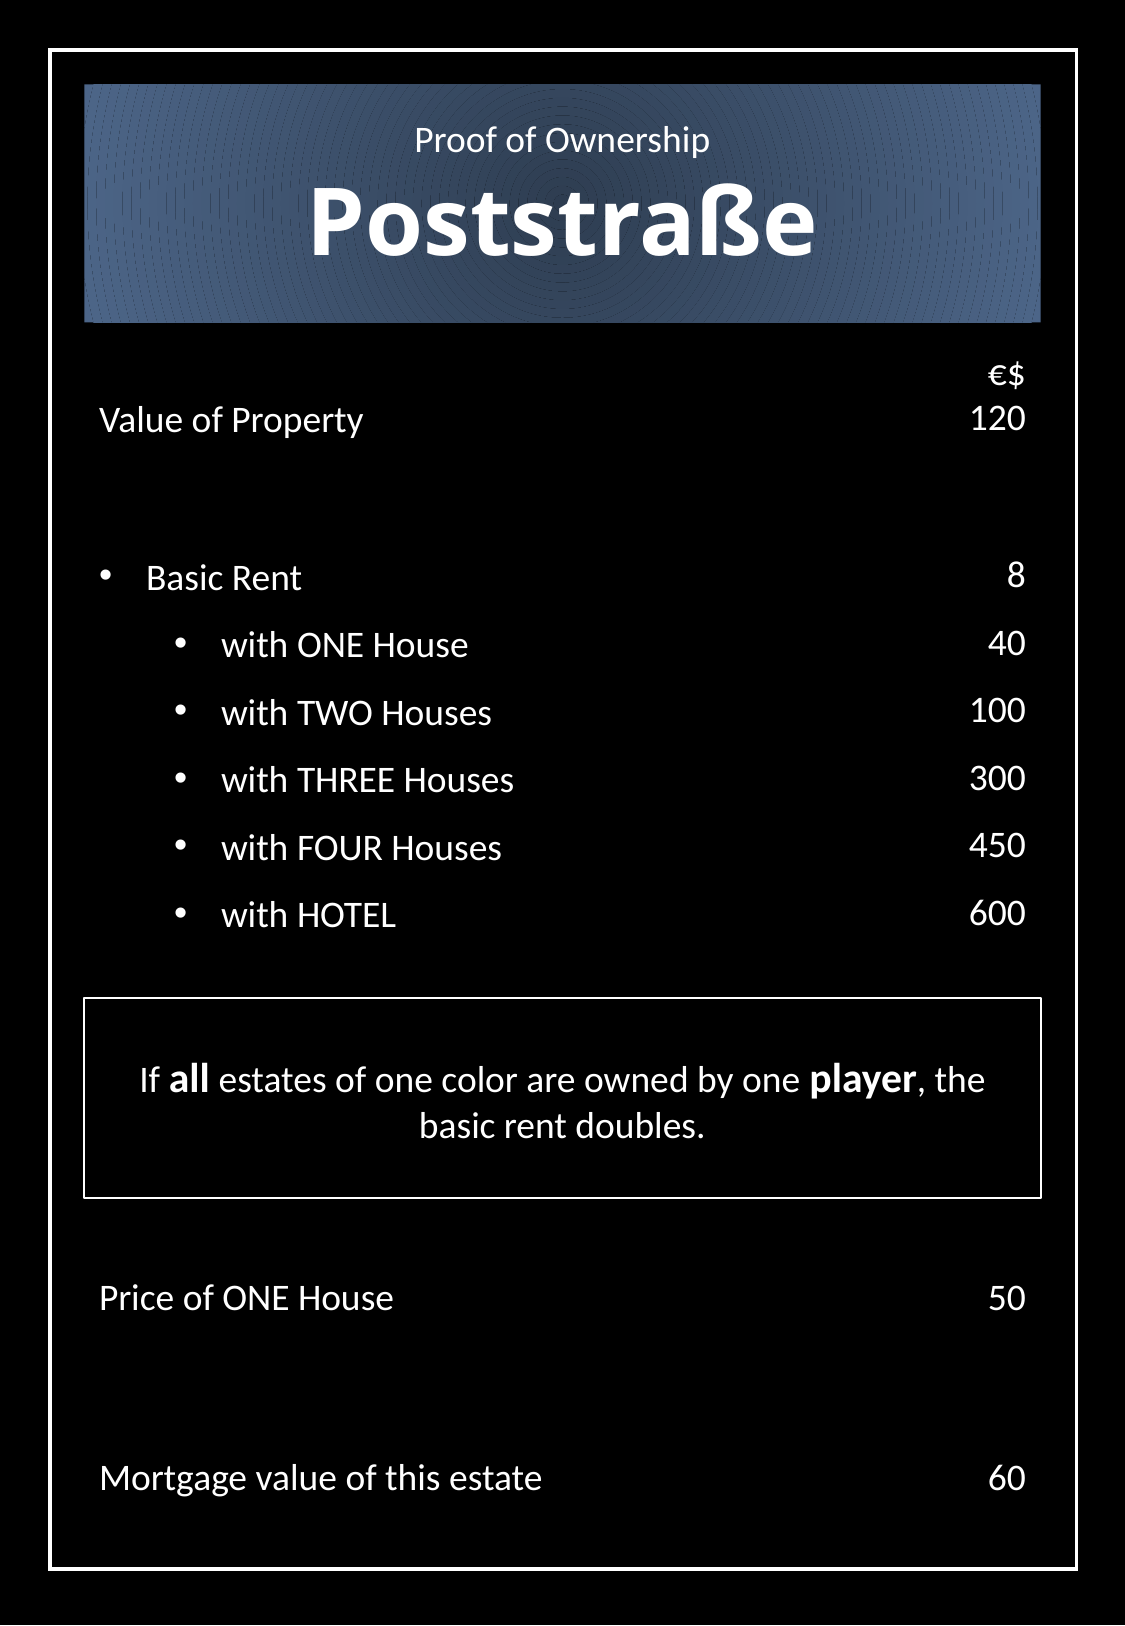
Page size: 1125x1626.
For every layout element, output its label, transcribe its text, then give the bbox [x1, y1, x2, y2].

text_box [49, 49, 1077, 1570]
text_box €$ 120 8 40 100 300 450 600 [646, 340, 1041, 941]
text_box If all estates of one color are owned by one player, the basic rent doubles. [84, 998, 1041, 1199]
text_box Value of Property Basic Rent with ONE House with TWO Houses with THREE Houses with FOUR Houses with HOTEL [84, 342, 773, 943]
text_box 50 60 [680, 1265, 1041, 1505]
text_box Price of ONE House Mortgage value of this estate [84, 1265, 647, 1505]
